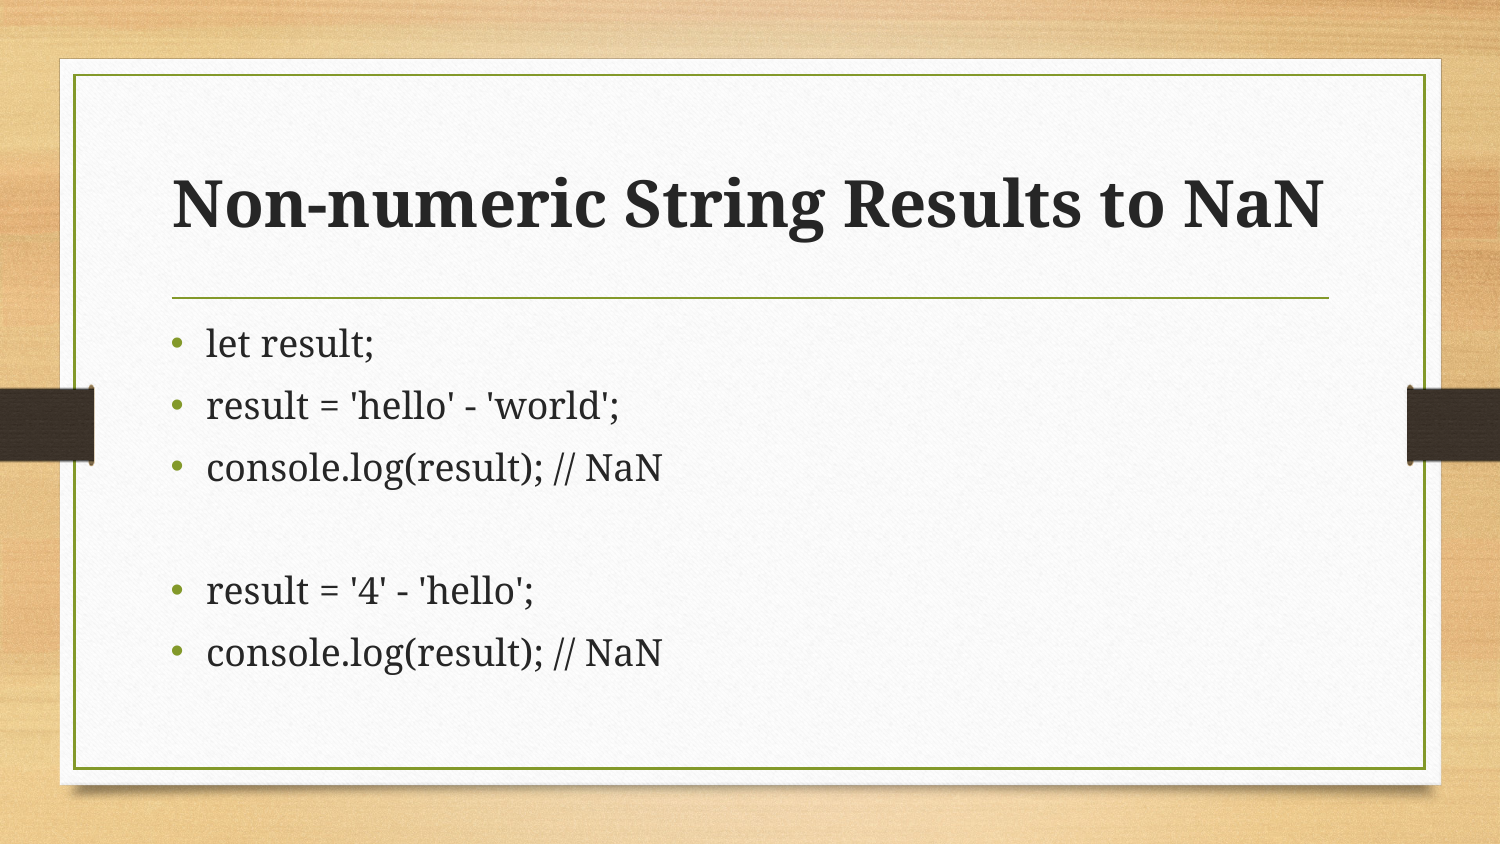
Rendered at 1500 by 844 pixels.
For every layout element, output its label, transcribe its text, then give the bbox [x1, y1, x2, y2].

list let result; result = 'hello' - 'world'; console.log(result); // NaN result = '4' - 'hello'; console.log(result); // NaN [159, 314, 1341, 723]
picture [0, 0, 1500, 844]
title Non-numeric String Results to NaN [159, 120, 1341, 282]
